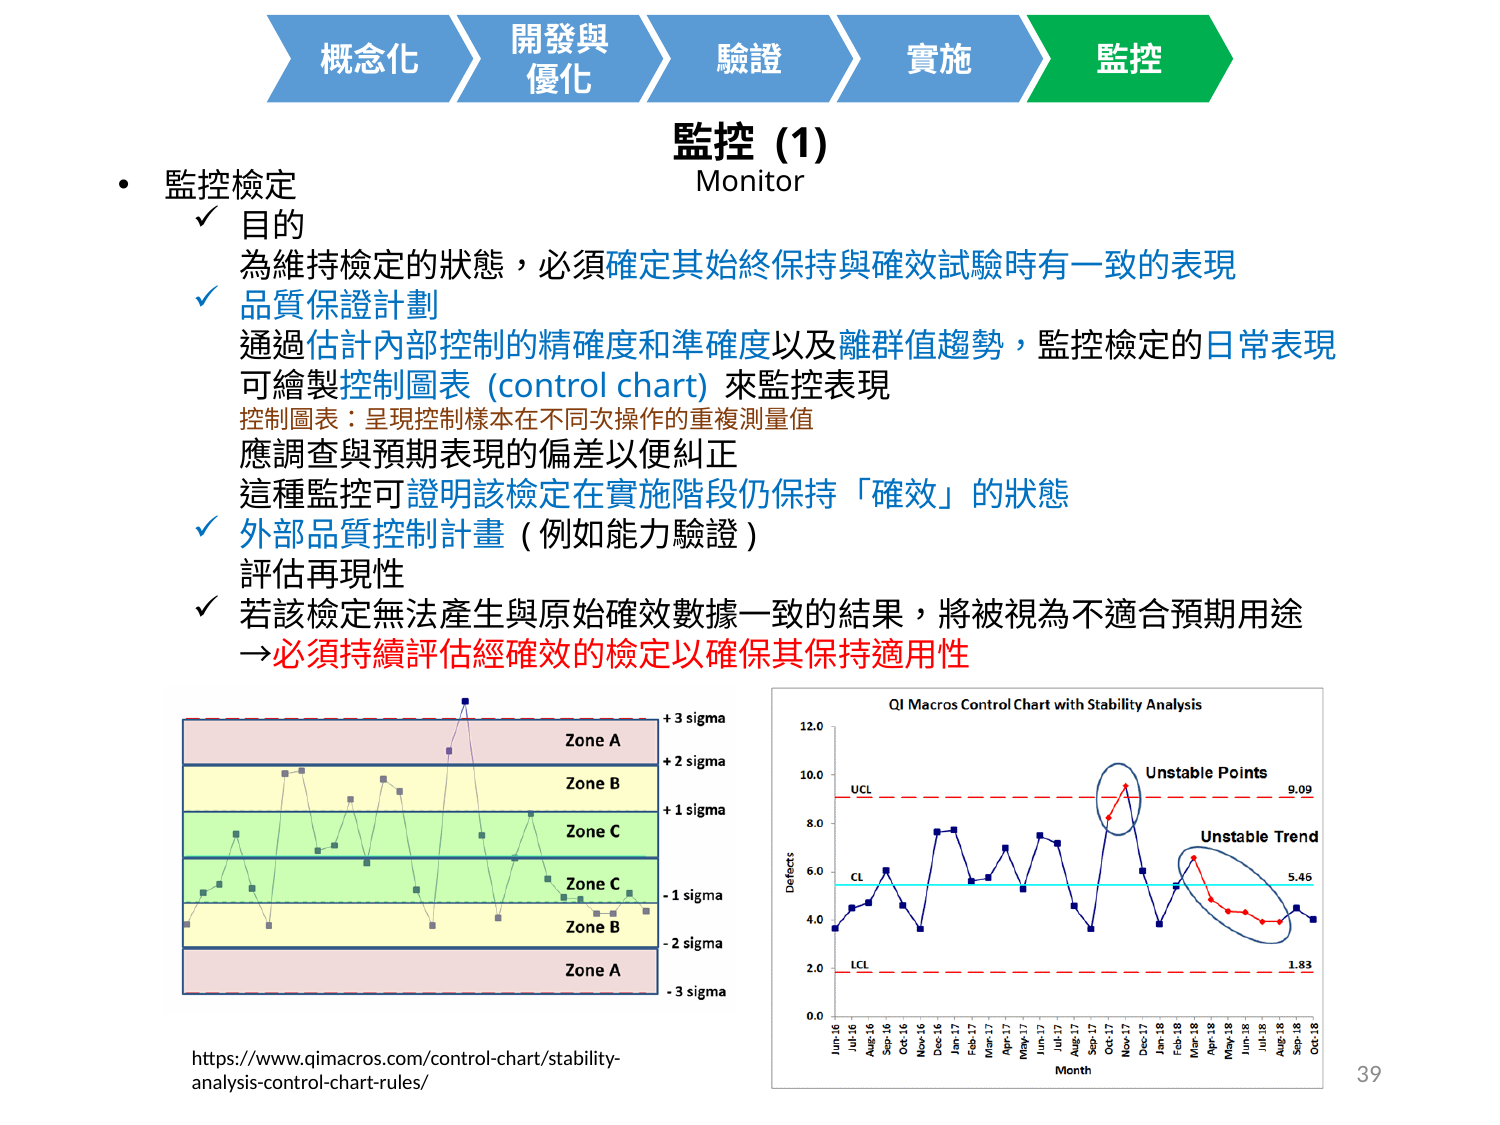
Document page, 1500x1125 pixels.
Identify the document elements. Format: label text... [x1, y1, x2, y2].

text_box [266, 10, 1234, 107]
slide_number 39 [1059, 1042, 1397, 1103]
text_box 監控 (1) Monitor [103, 102, 1397, 217]
text_box https://www.qimacros.com/control-chart/stability-analysis-control-chart-rules/ [176, 1036, 697, 1102]
picture [163, 686, 736, 1014]
picture [769, 686, 1324, 1090]
text_box 監控檢定 目的 為維持檢定的狀態，必須確定其始終保持與確效試驗時有一致的表現 品質保證計劃 通過估計內部控制的精確度和準確度以及離群值趨勢，監控檢定的日常表現 可繪製控制圖表 (control chart) 來監控表現 控制圖表：呈現控制樣本在不同次操作的重複測量值 應調查與預期表現的偏差以便糾正 這種監控可證明該檢定在實施階段仍保持「確效」的狀態 外部品質控制計畫 (例如能力驗證) 評估再現性 若該檢定無法產生與原始確效數據一致的結果，將被視為不適合預期用途 →必須持續評估經確效的檢定以確保其保持適用性 [103, 217, 1397, 681]
